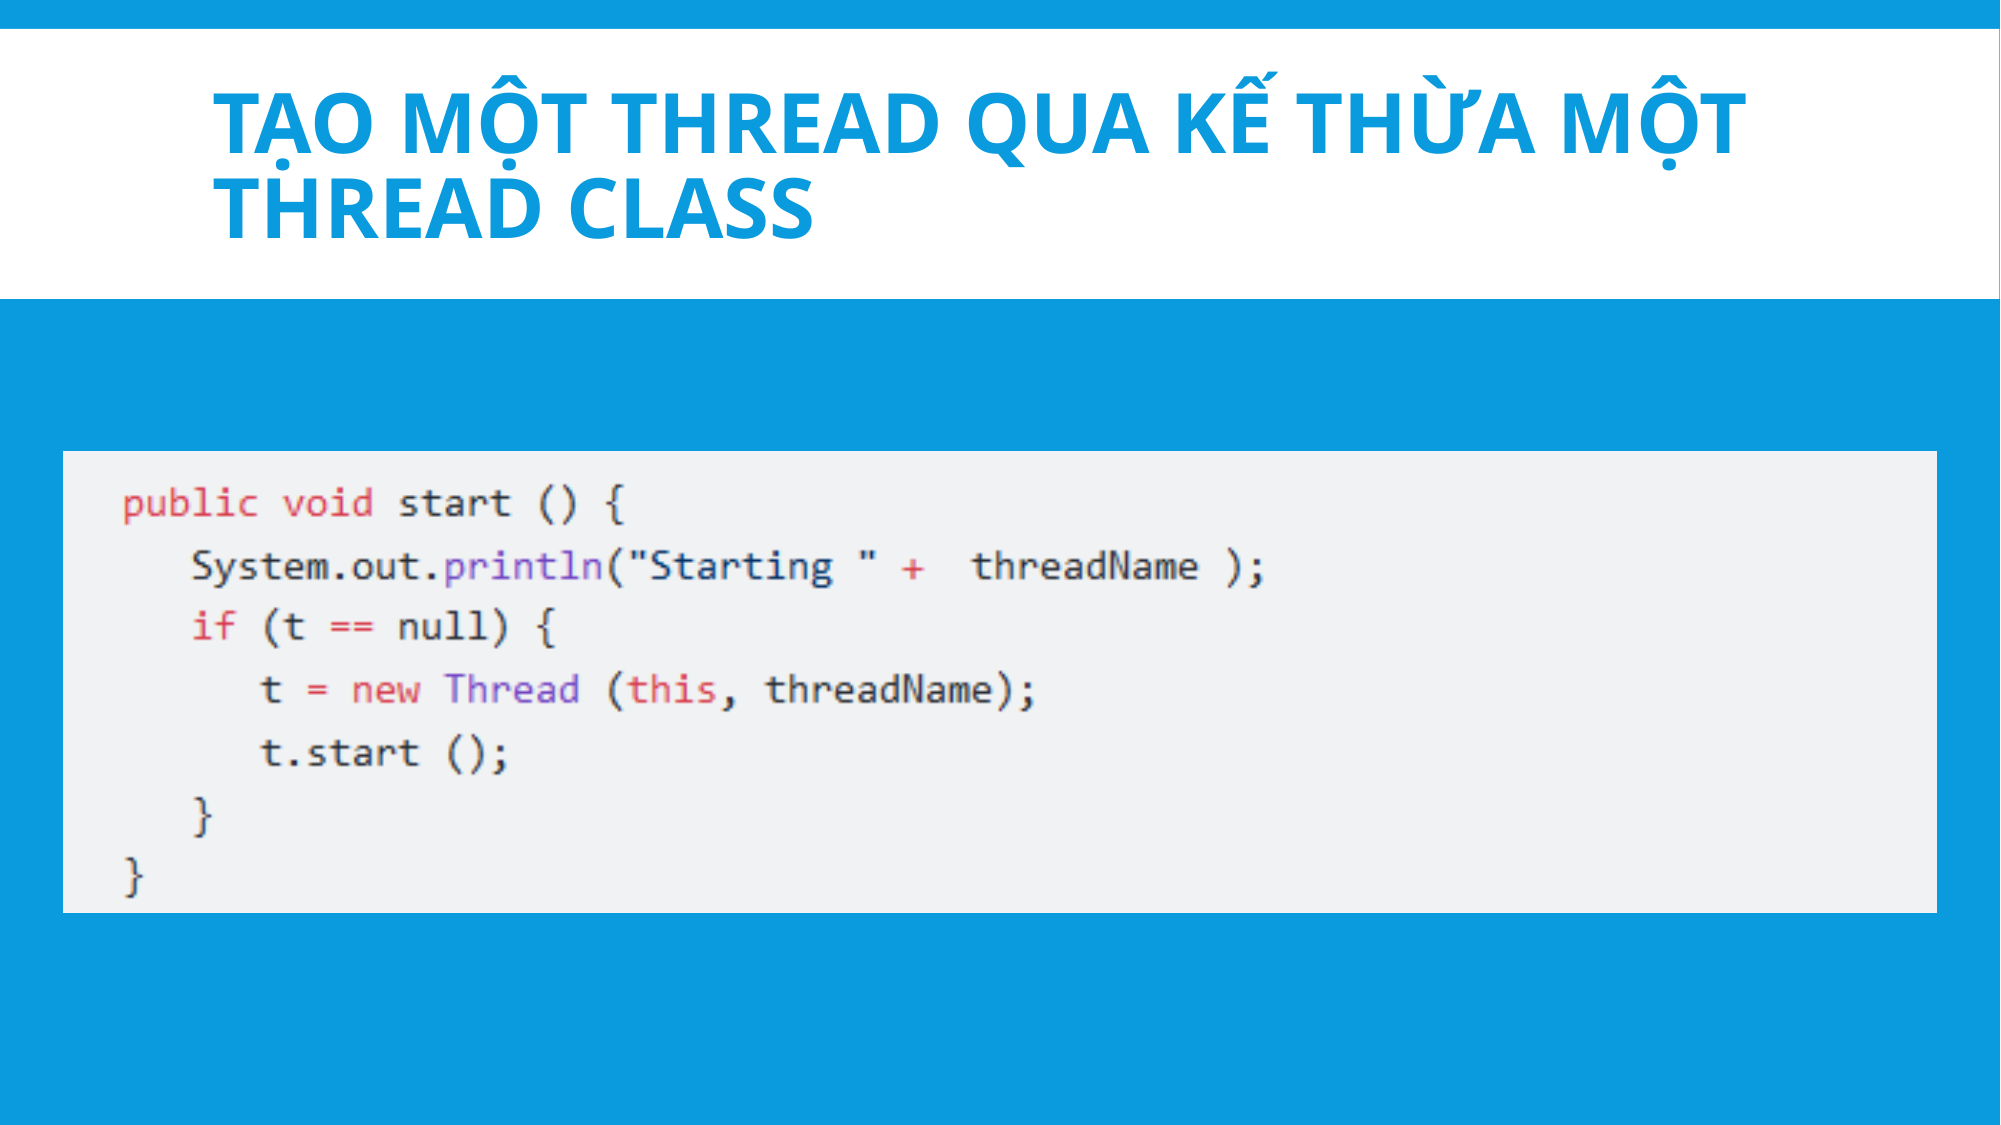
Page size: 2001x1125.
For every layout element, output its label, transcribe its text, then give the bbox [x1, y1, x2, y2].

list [62, 450, 1937, 913]
title Tạo một Thread qua kế thừa một Thread class [197, 46, 1803, 295]
